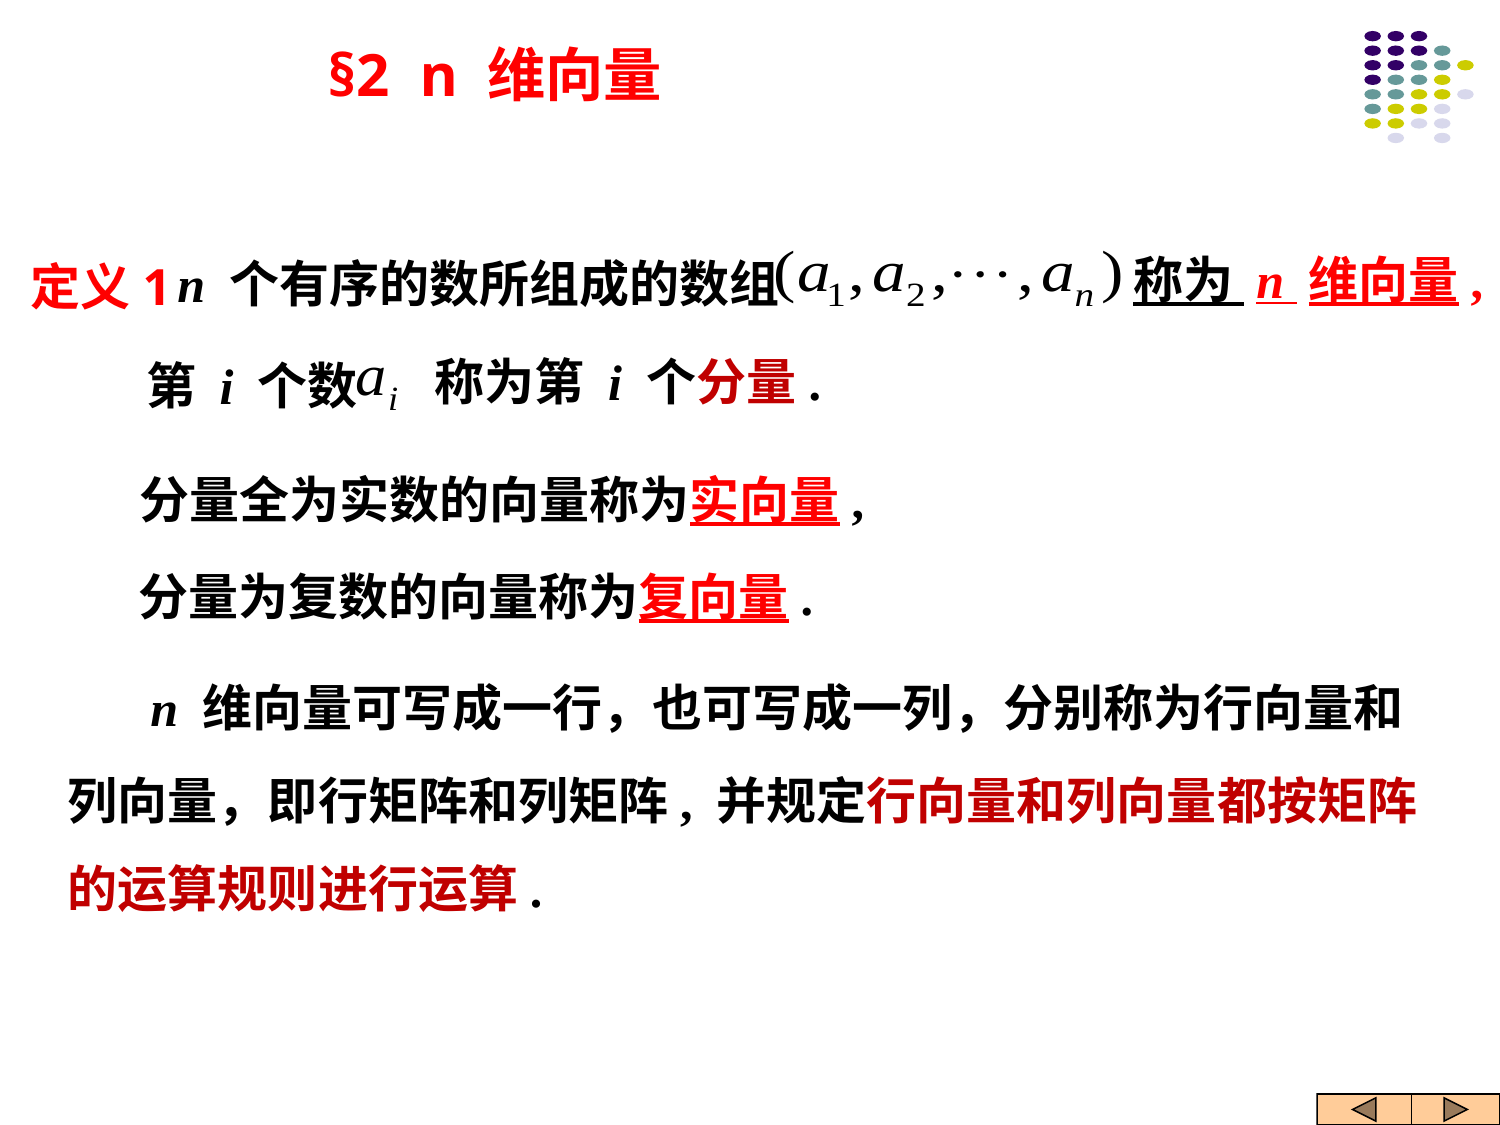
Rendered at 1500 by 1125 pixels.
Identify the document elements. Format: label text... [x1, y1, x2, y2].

text_box §2 n 维向量 [312, 31, 1216, 116]
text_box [53, 668, 1459, 925]
text_box 分量全为实数的向量称为实向量, [124, 460, 888, 536]
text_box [127, 233, 1500, 425]
text_box 定义1 [15, 247, 127, 323]
slide_number [1074, 1025, 1425, 1100]
text_box 分量为复数的向量称为复向量. [123, 558, 963, 633]
